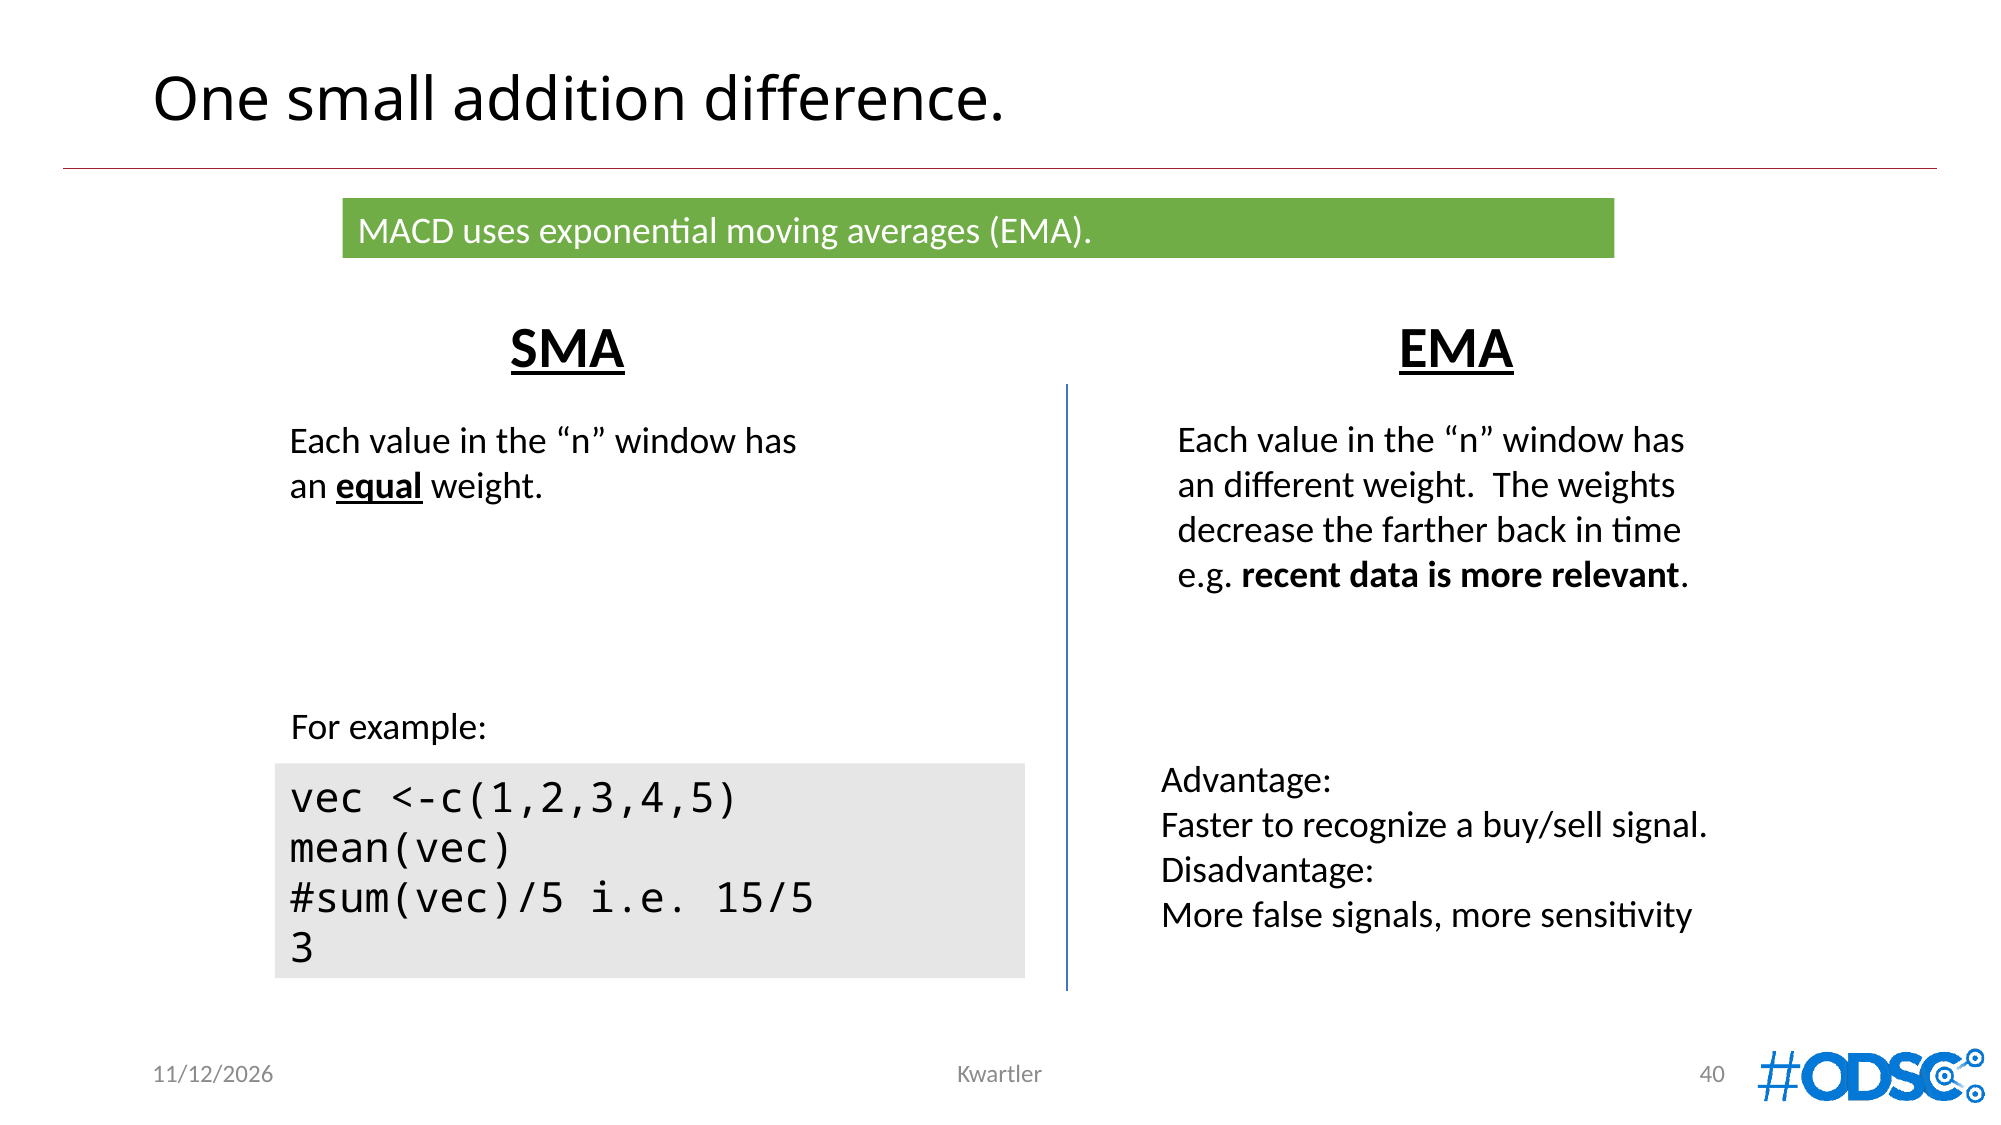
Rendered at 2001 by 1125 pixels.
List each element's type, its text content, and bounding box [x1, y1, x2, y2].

text_box SMA [496, 301, 640, 387]
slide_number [137, 1042, 588, 1103]
picture [1740, 1038, 1994, 1116]
text_box For example: [276, 694, 503, 755]
text_box Each value in the “n” window has an different weight. The weights decrease the farther back in time e.g. recent data is more relevant. [1162, 407, 1708, 602]
text_box vec <-c(1,2,3,4,5) mean(vec) #sum(vec)/5 i.e. 15/5 3 [274, 763, 1025, 979]
text_box Advantage: Faster to recognize a buy/sell signal. Disadvantage: More false signals, more sensitivity [1146, 747, 1724, 943]
text_box MACD uses exponential moving averages (EMA). [342, 198, 1615, 258]
footer Kwartler [662, 1042, 1338, 1103]
text_box EMA [1384, 301, 1529, 387]
text_box Each value in the “n” window has an equal weight. [274, 408, 820, 514]
text_box 40 [1412, 1042, 1741, 1103]
title One small addition difference. [137, 59, 1863, 142]
